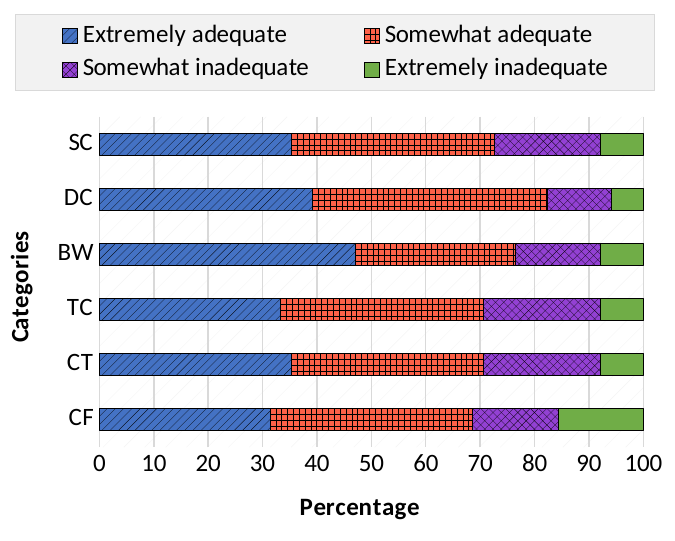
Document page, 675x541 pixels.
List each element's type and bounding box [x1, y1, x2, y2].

chart [0, 0, 675, 541]
